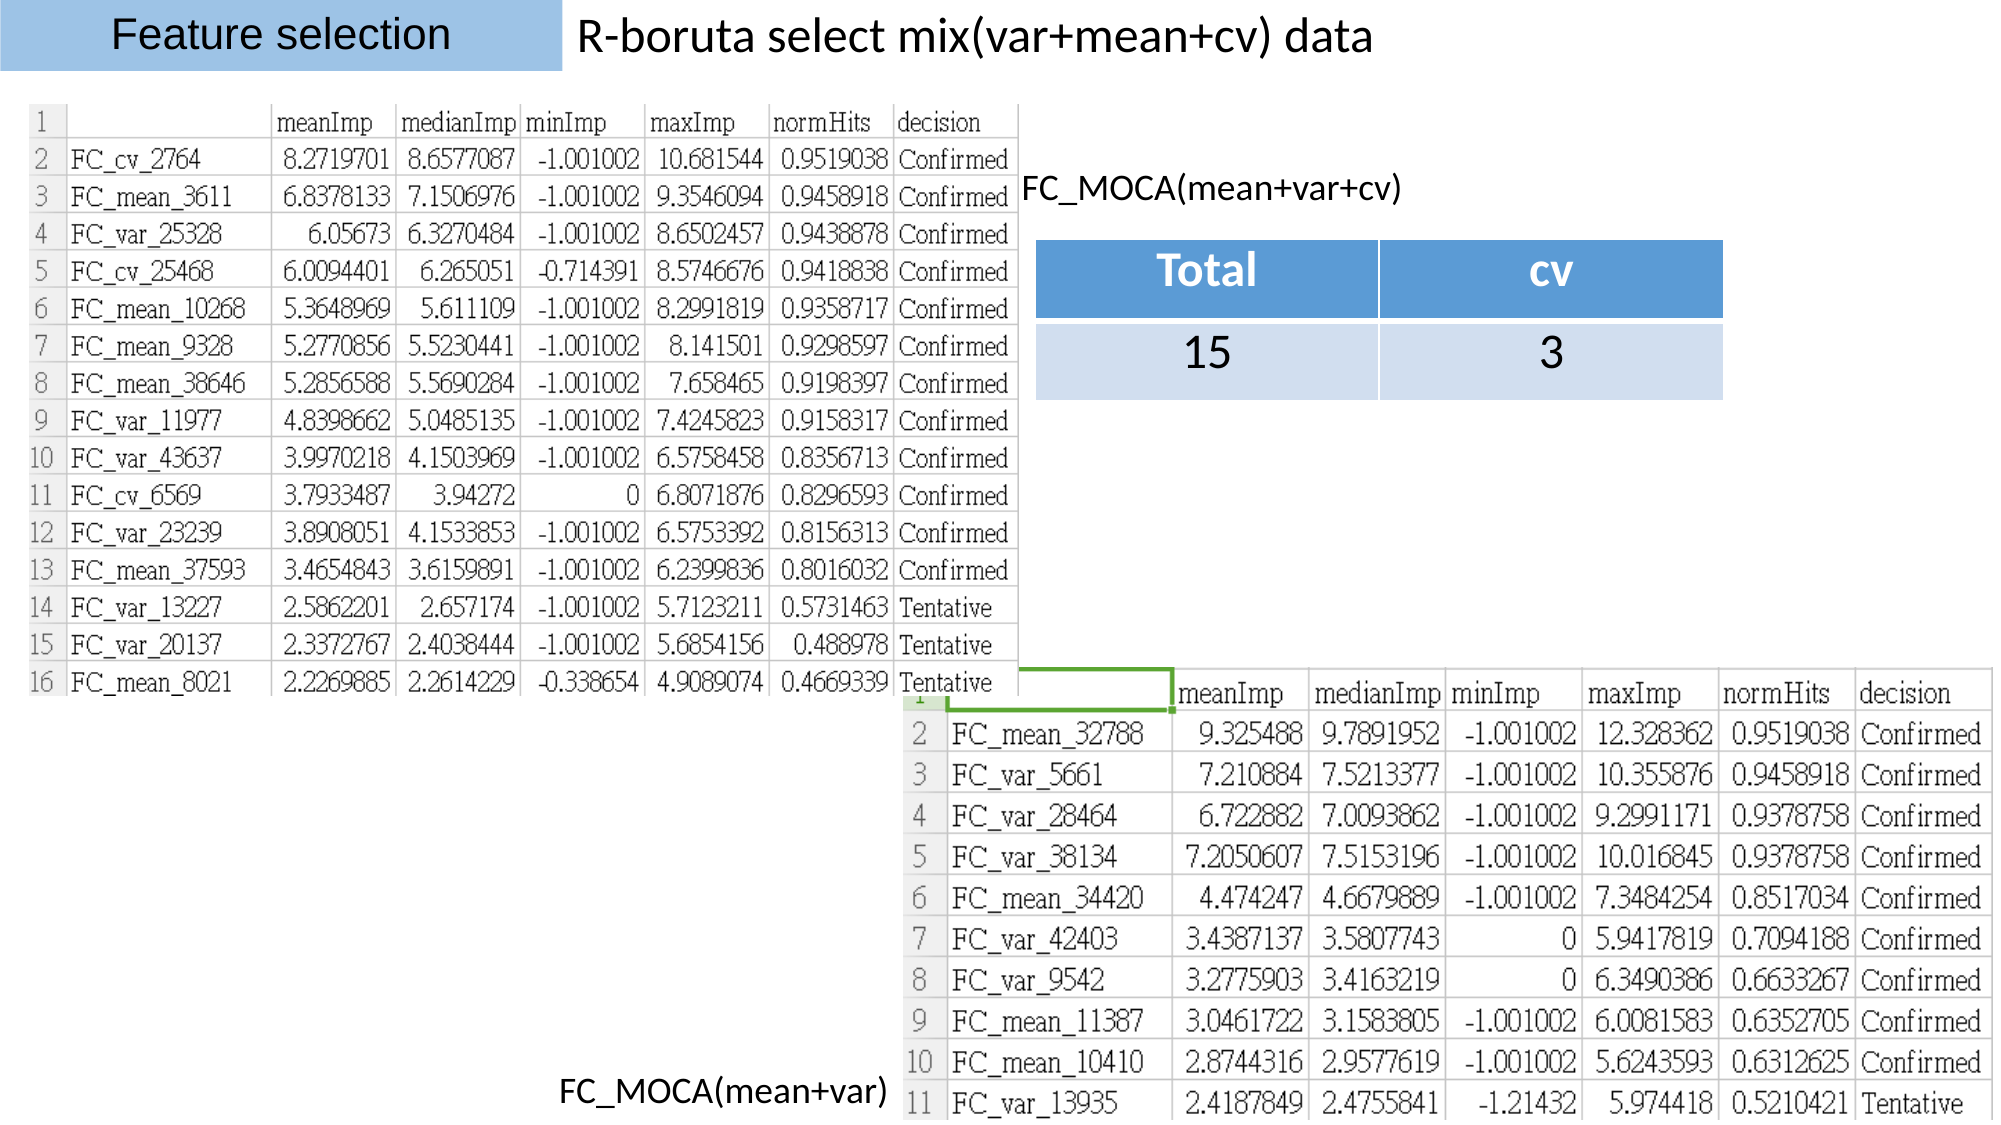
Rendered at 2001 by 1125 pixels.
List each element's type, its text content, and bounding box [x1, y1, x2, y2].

picture [29, 104, 1993, 1120]
table_cell 15 [1036, 324, 1378, 400]
table_cell 3 [1380, 324, 1723, 400]
text_box R-boruta select mix(var+mean+cv) data [562, 0, 1390, 71]
text_box FC_MOCA(mean+var) [544, 1058, 903, 1119]
text_box Feature selection [0, 0, 562, 71]
text_box FC_MOCA(mean+var+cv) [1019, 155, 1418, 216]
table_header Total [1036, 240, 1378, 318]
table_header cv [1380, 240, 1723, 318]
